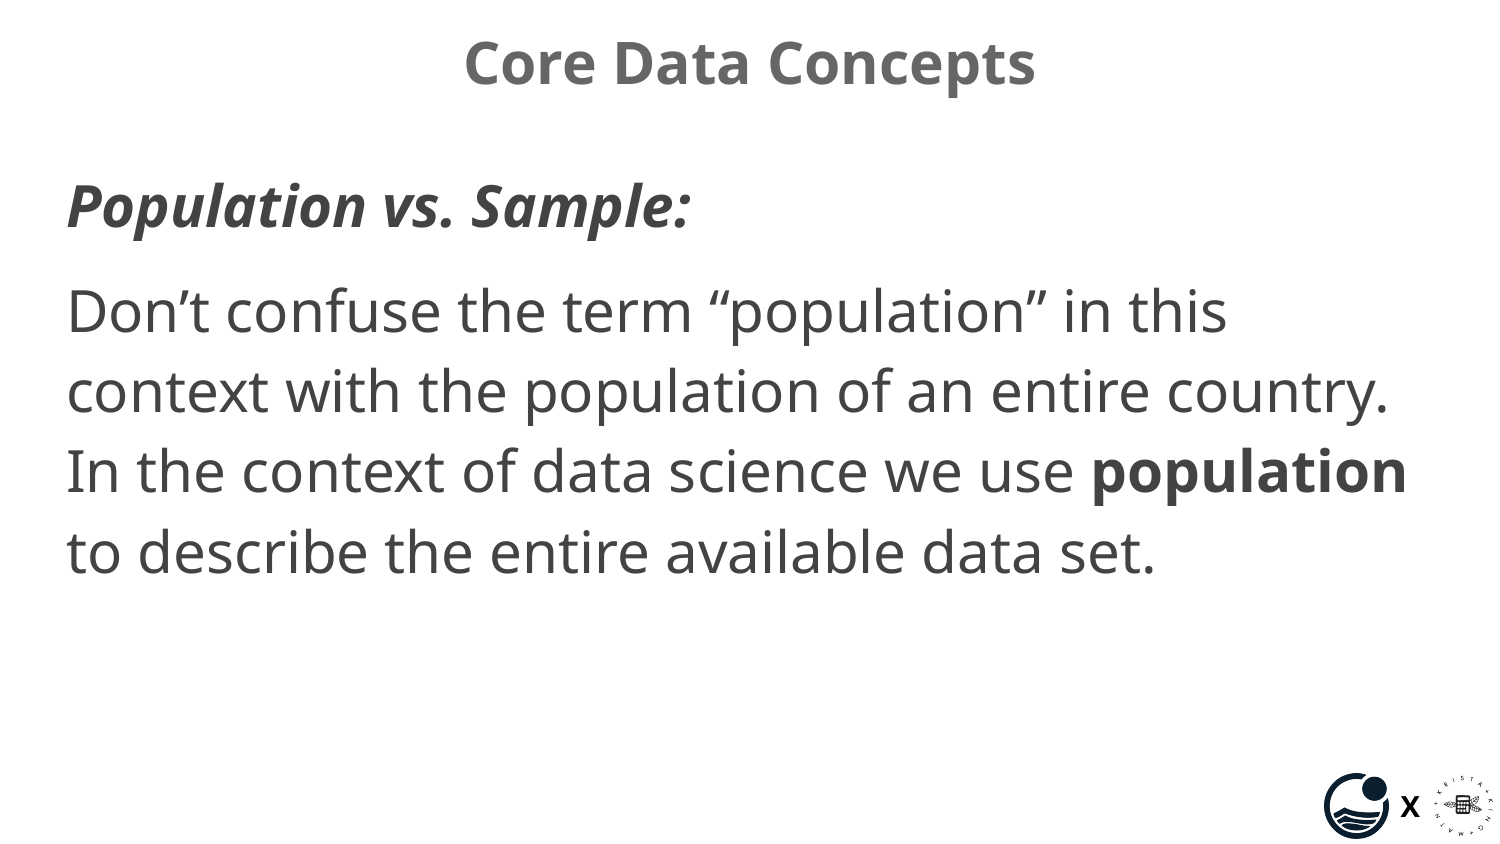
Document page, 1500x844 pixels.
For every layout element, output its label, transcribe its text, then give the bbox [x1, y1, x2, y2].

list Population vs. Sample: Don’t confuse the term “population” in this context with the population of an entire country. In the context of data science we use population to describe the entire available data set. [51, 143, 1449, 750]
picture [1430, 773, 1496, 839]
picture [1324, 773, 1389, 839]
text_box X [1393, 775, 1427, 837]
title Core Data Concepts [51, 10, 1449, 105]
